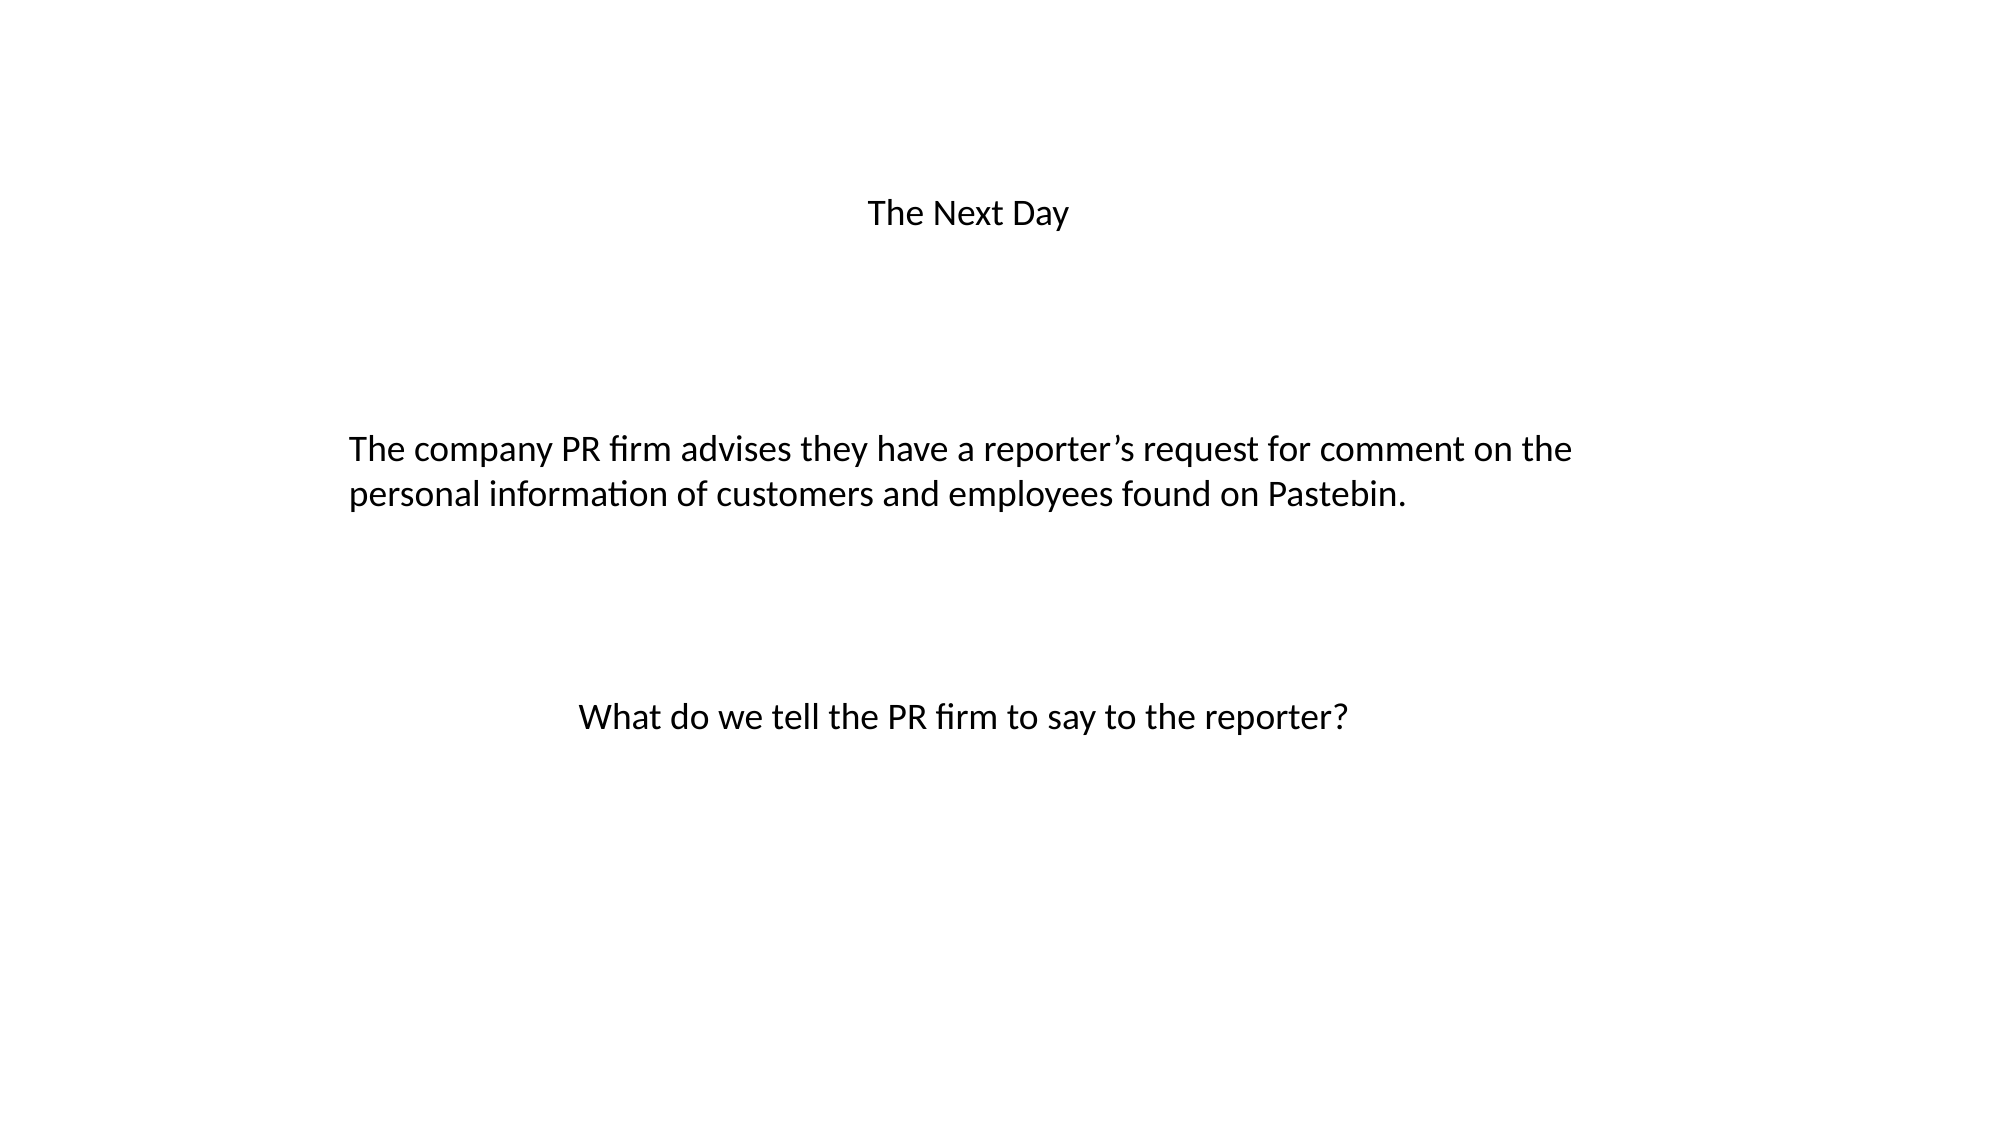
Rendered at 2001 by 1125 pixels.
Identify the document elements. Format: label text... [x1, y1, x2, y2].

text_box What do we tell the PR firm to say to the reporter? [334, 685, 1595, 745]
text_box The company PR firm advises they have a reporter’s request for comment on the personal information of customers and employees found on Pastebin. [334, 416, 1604, 566]
text_box The Next Day [584, 181, 1353, 241]
